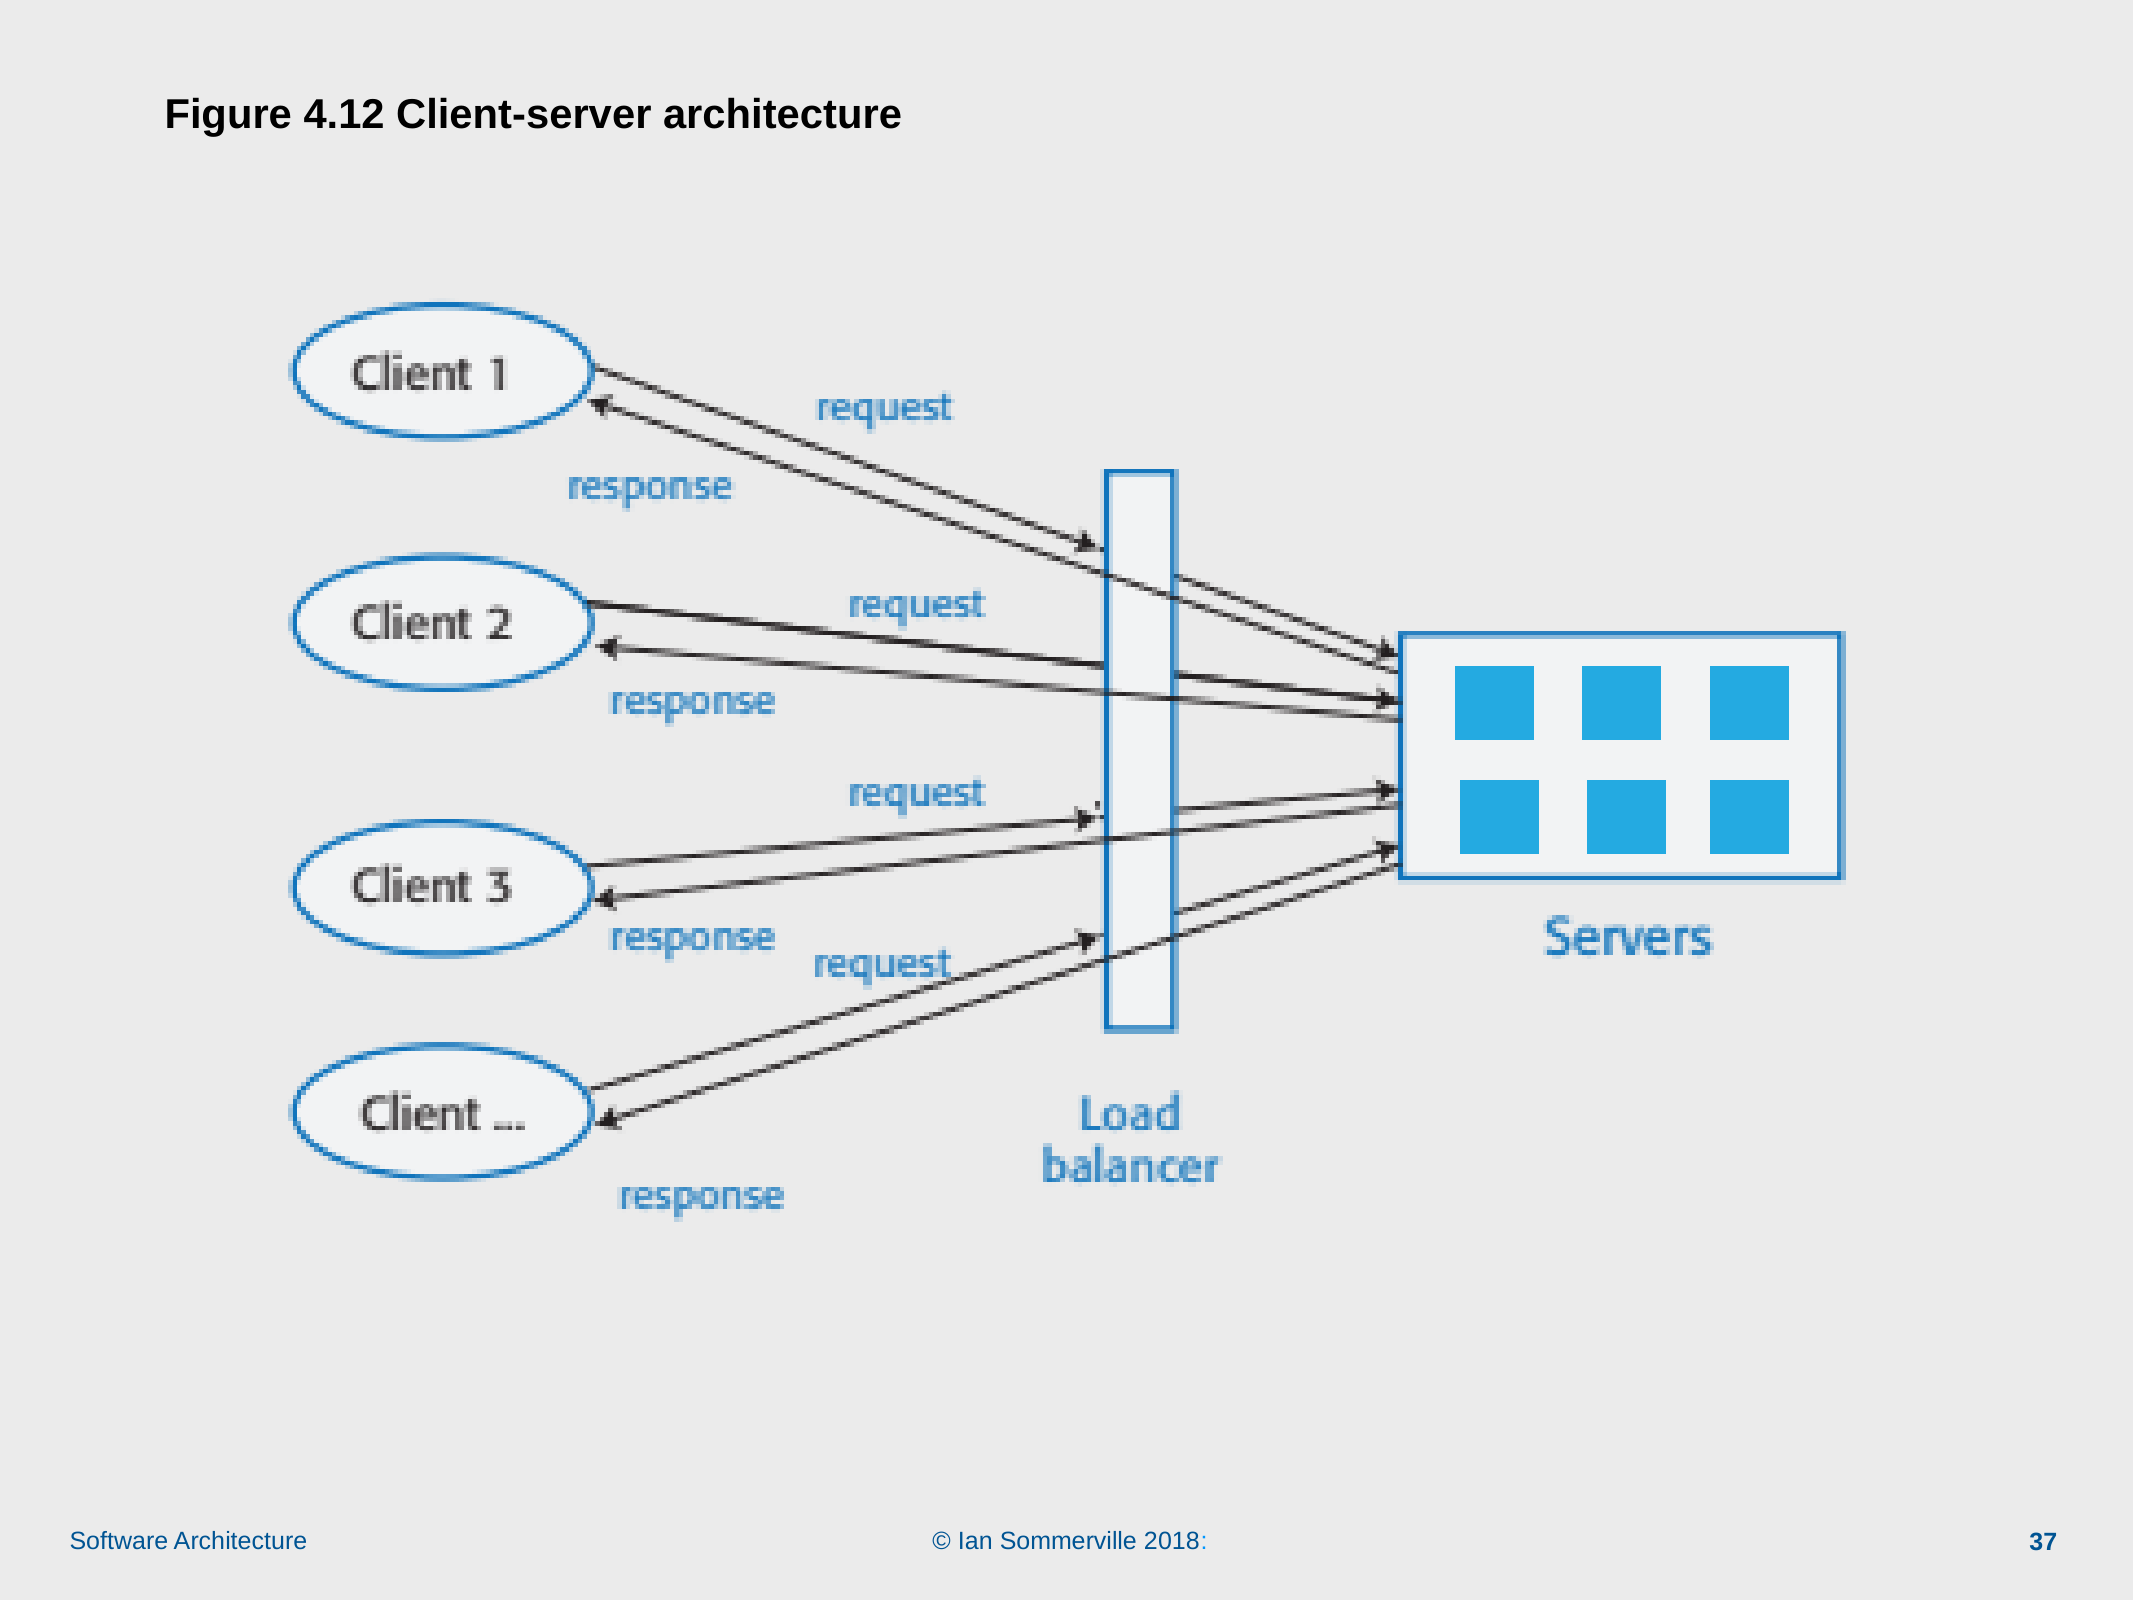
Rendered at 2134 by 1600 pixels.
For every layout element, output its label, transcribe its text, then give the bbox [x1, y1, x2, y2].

slide_number 37 [2018, 1516, 2067, 1563]
title Figure 4.12 Client-server architecture [155, 55, 1978, 169]
picture [100, 248, 1978, 1349]
